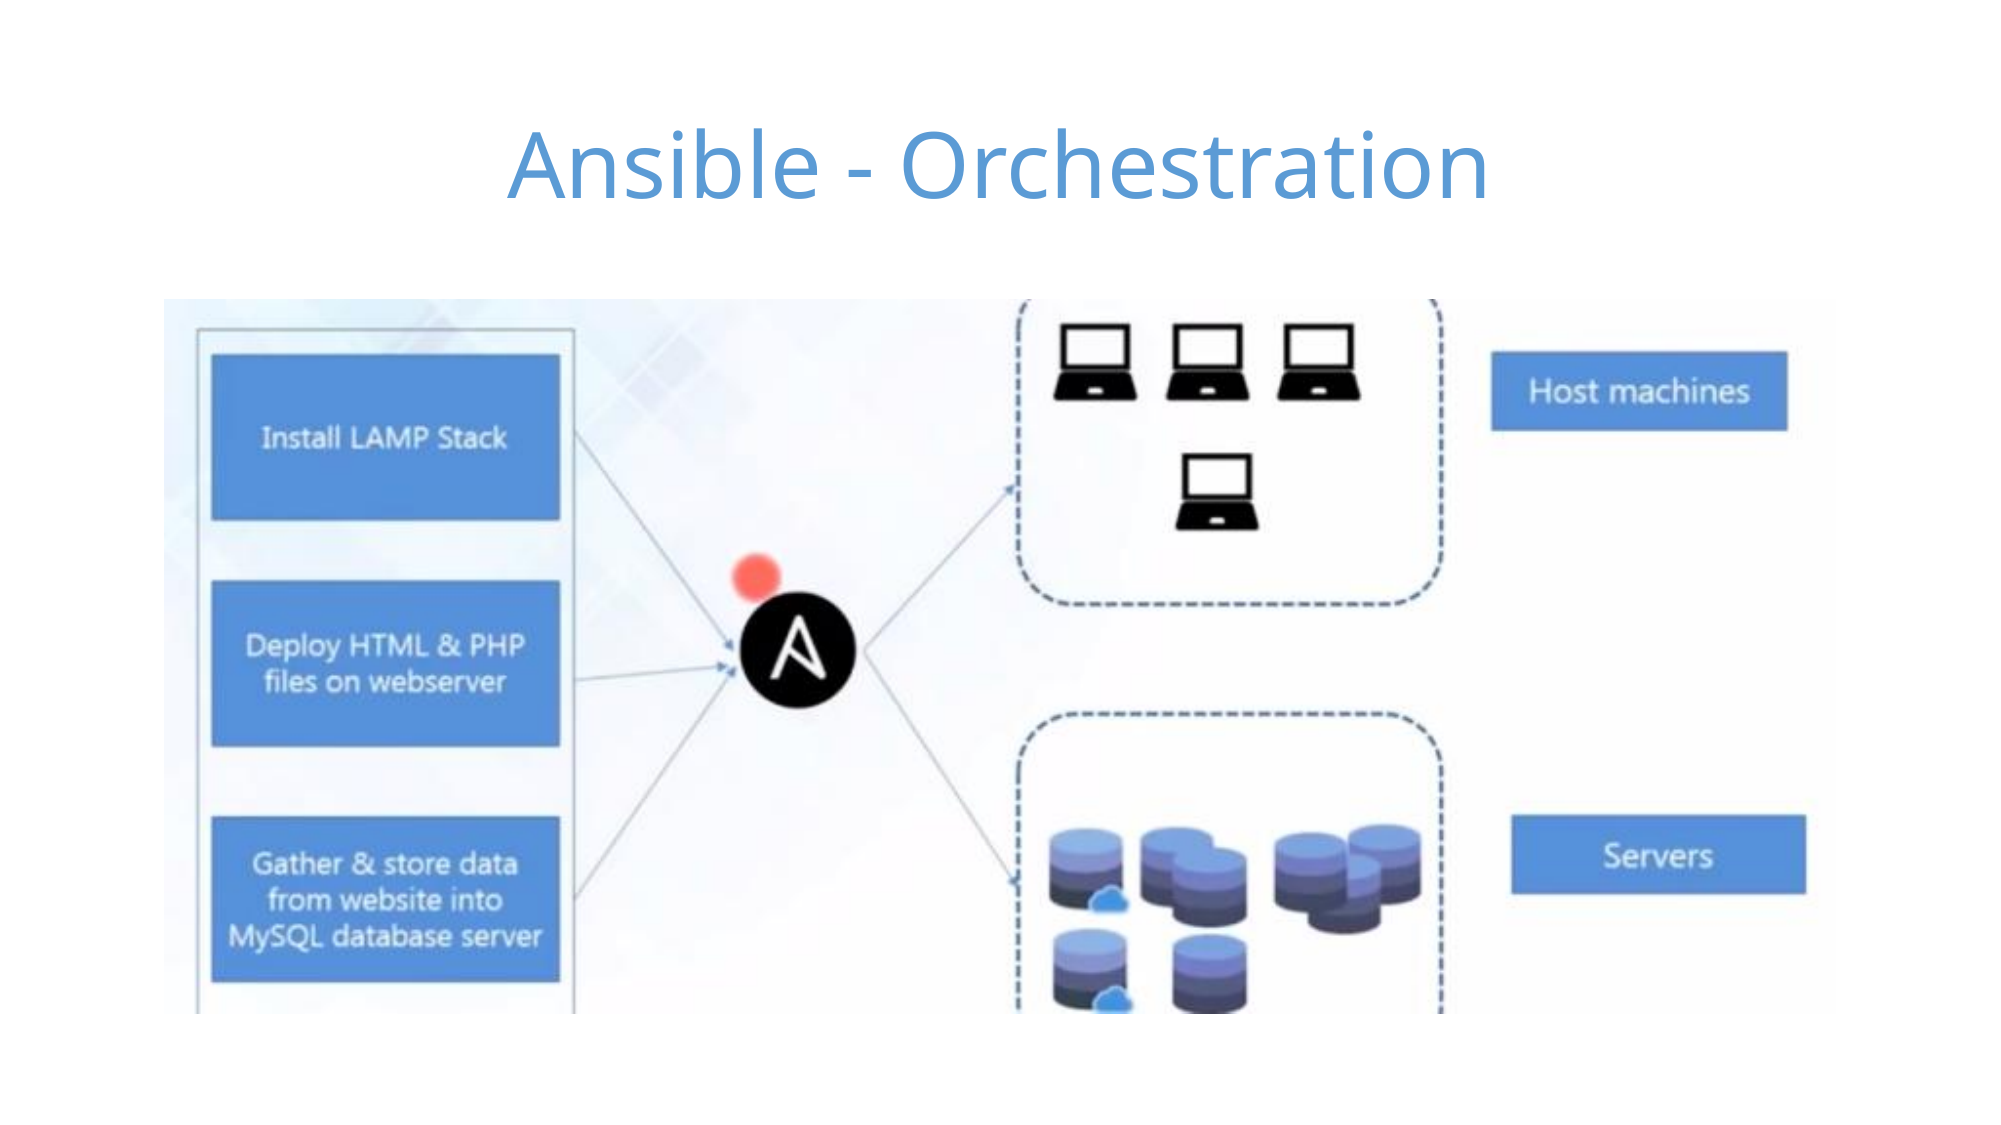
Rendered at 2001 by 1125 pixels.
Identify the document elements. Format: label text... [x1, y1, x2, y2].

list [164, 299, 1836, 1014]
title Ansible - Orchestration [137, 59, 1863, 278]
